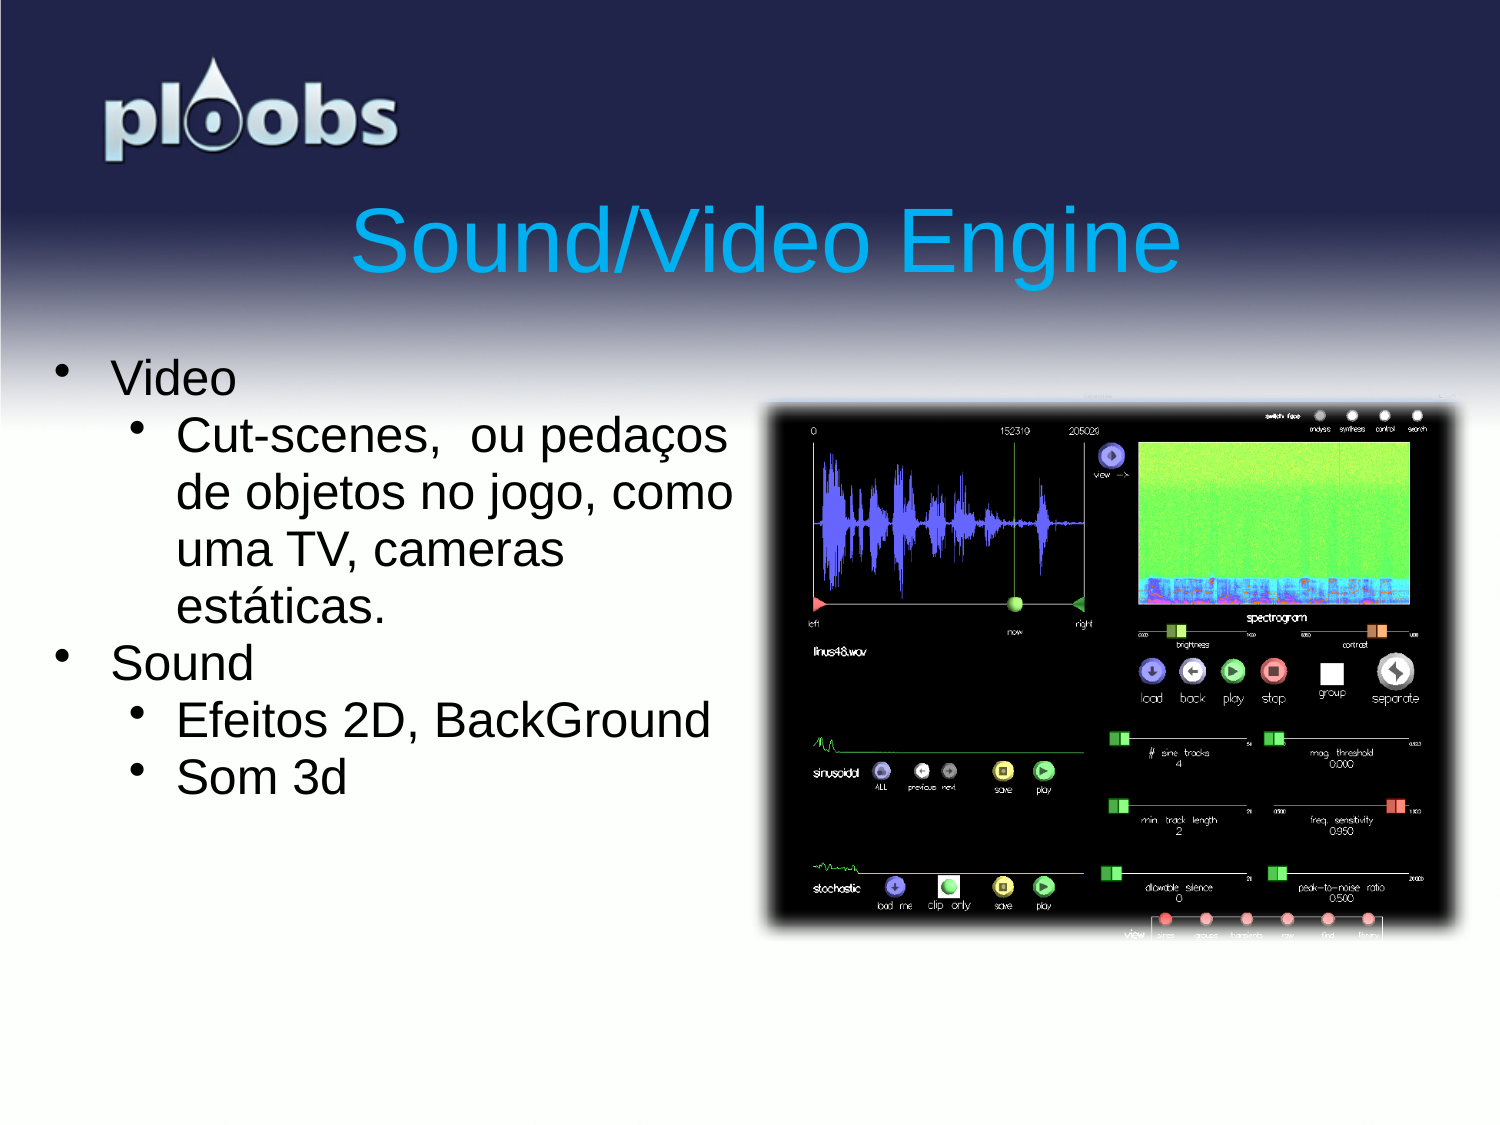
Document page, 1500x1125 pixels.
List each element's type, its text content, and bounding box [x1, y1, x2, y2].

text_box Video Cut-scenes, ou pedaços de objetos no jogo, como uma TV, cameras estáticas. Sound Efeitos 2D, BackGround Som 3d [35, 349, 753, 806]
title Sound/Video Engine [98, 189, 1436, 362]
picture [0, 0, 1500, 1125]
